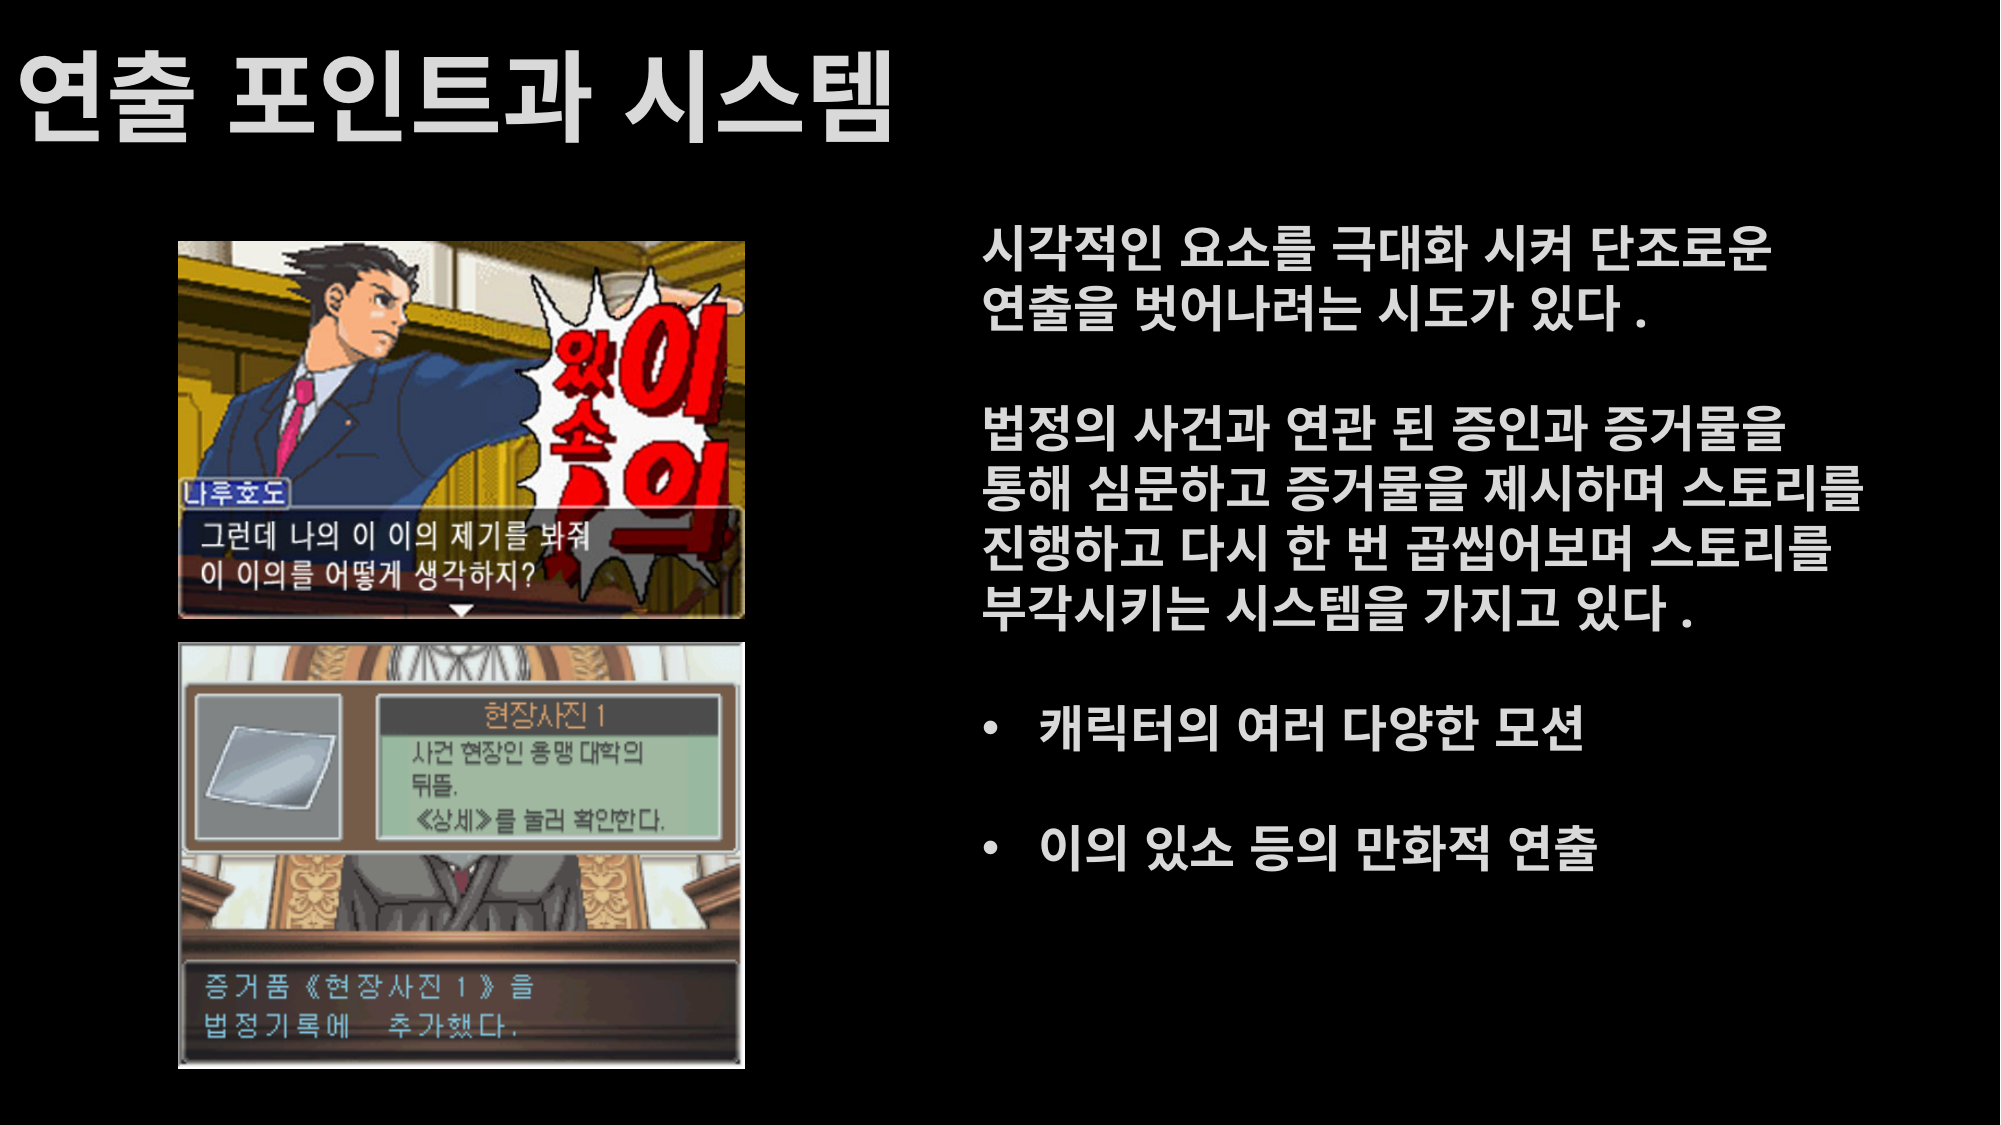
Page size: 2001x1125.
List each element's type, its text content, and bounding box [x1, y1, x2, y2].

picture [178, 241, 745, 619]
text_box 시각적인 요소를 극대화 시켜 단조로운 연출을 벗어나려는 시도가 있다. 법정의 사건과 연관 된 증인과 증거물을 통해 심문하고 증거물을 제시하며 스토리를 진행하고 다시 한 번 곱씹어보며 스토리를 부각시키는 시스템을 가지고 있다. 캐릭터의 여러 다양한 모션 이의 있소 등의 만화적 연출 [967, 210, 1902, 931]
title 연출 포인트과 시스템 [0, 0, 1309, 164]
picture [178, 642, 745, 1069]
